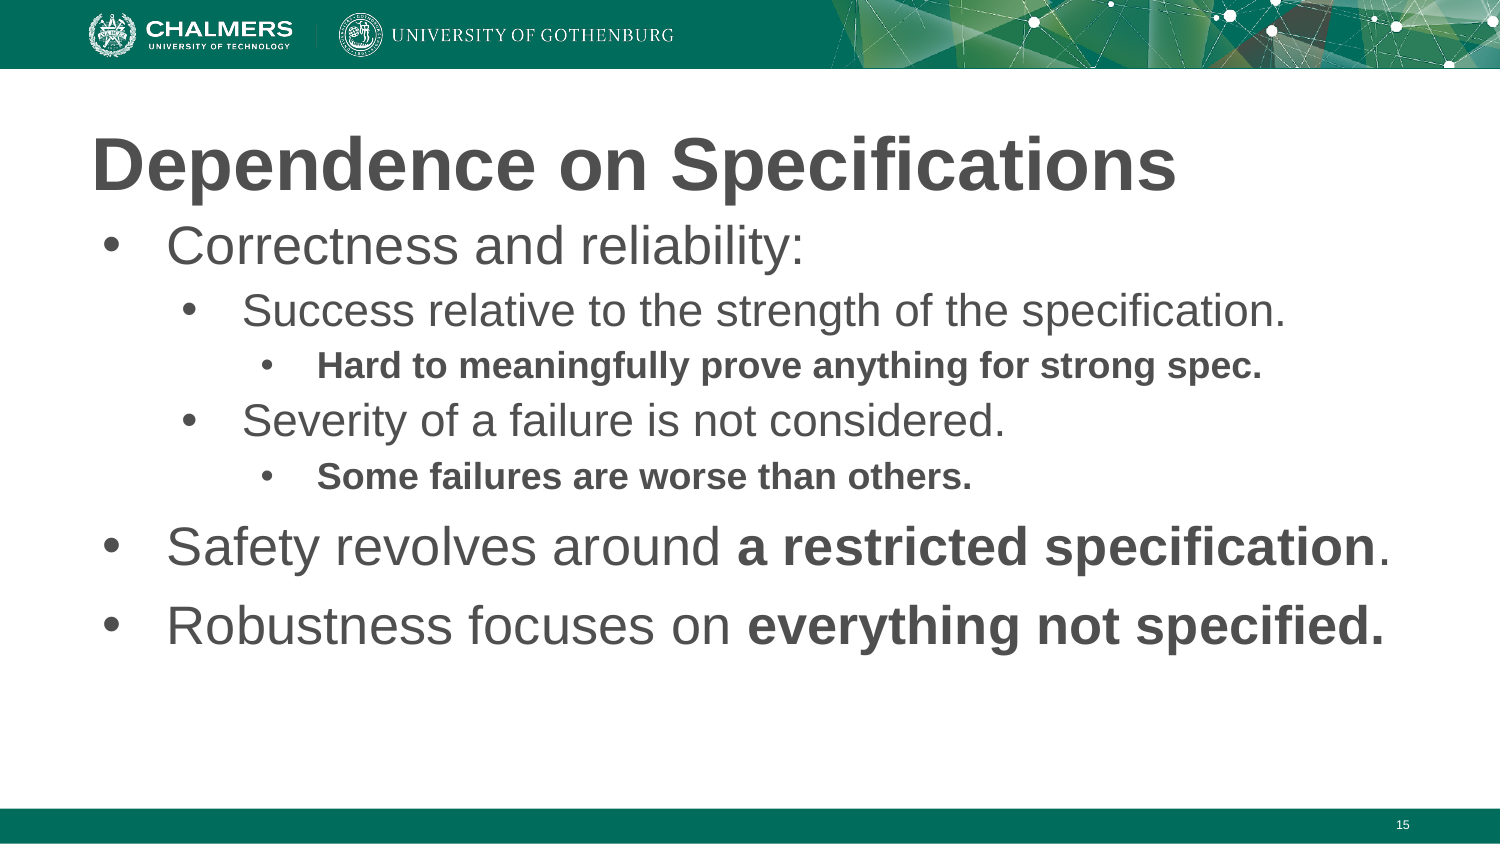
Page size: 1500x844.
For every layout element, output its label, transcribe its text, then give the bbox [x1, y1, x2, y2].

picture [64, 0, 696, 85]
picture [759, 0, 1500, 68]
slide_number ‹#› [1074, 809, 1425, 844]
title Dependence on Specifications [76, 100, 1425, 210]
list Correctness and reliability: Success relative to the strength of the specification. Hard to meaningfully prove anything for strong spec. Severity of a failure is not considered. Some failures are worse than others. Safety revolves around a restricted specification. Robustness focuses on everything not specified. [76, 210, 1425, 782]
